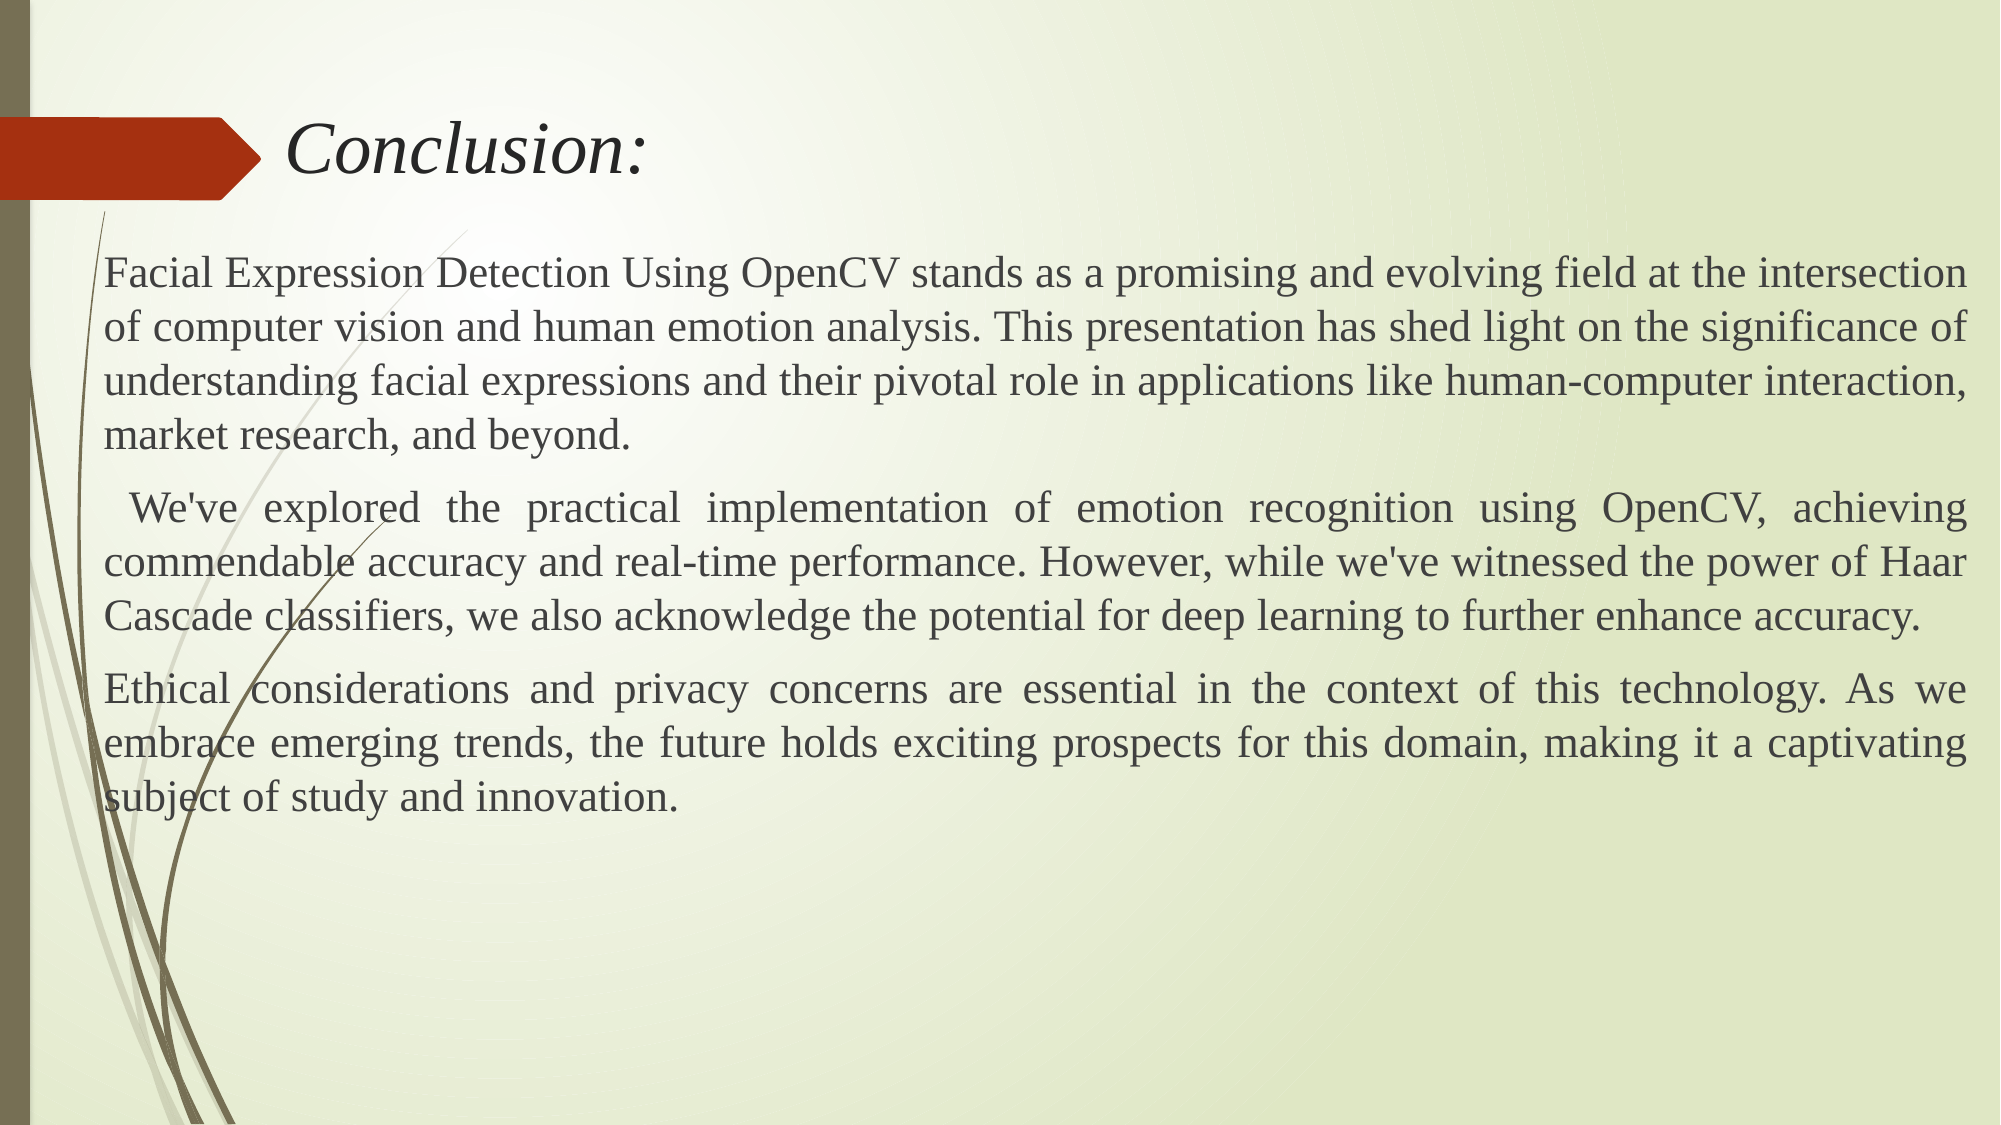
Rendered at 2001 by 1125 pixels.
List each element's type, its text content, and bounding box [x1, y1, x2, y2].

list Facial Expression Detection Using OpenCV stands as a promising and evolving field at the intersection of computer vision and human emotion analysis. This presentation has shed light on the significance of understanding facial expressions and their pivotal role in applications like human-computer interaction, market research, and beyond. We've explored the practical implementation of emotion recognition using OpenCV, achieving commendable accuracy and real-time performance. However, while we've witnessed the power of Haar Cascade classifiers, we also acknowledge the potential for deep learning to further enhance accuracy. Ethical considerations and privacy concerns are essential in the context of this technology. As we embrace emerging trends, the future holds exciting prospects for this domain, making it a captivating subject of study and innovation. [88, 235, 1985, 828]
title Conclusion: [269, 90, 1731, 235]
